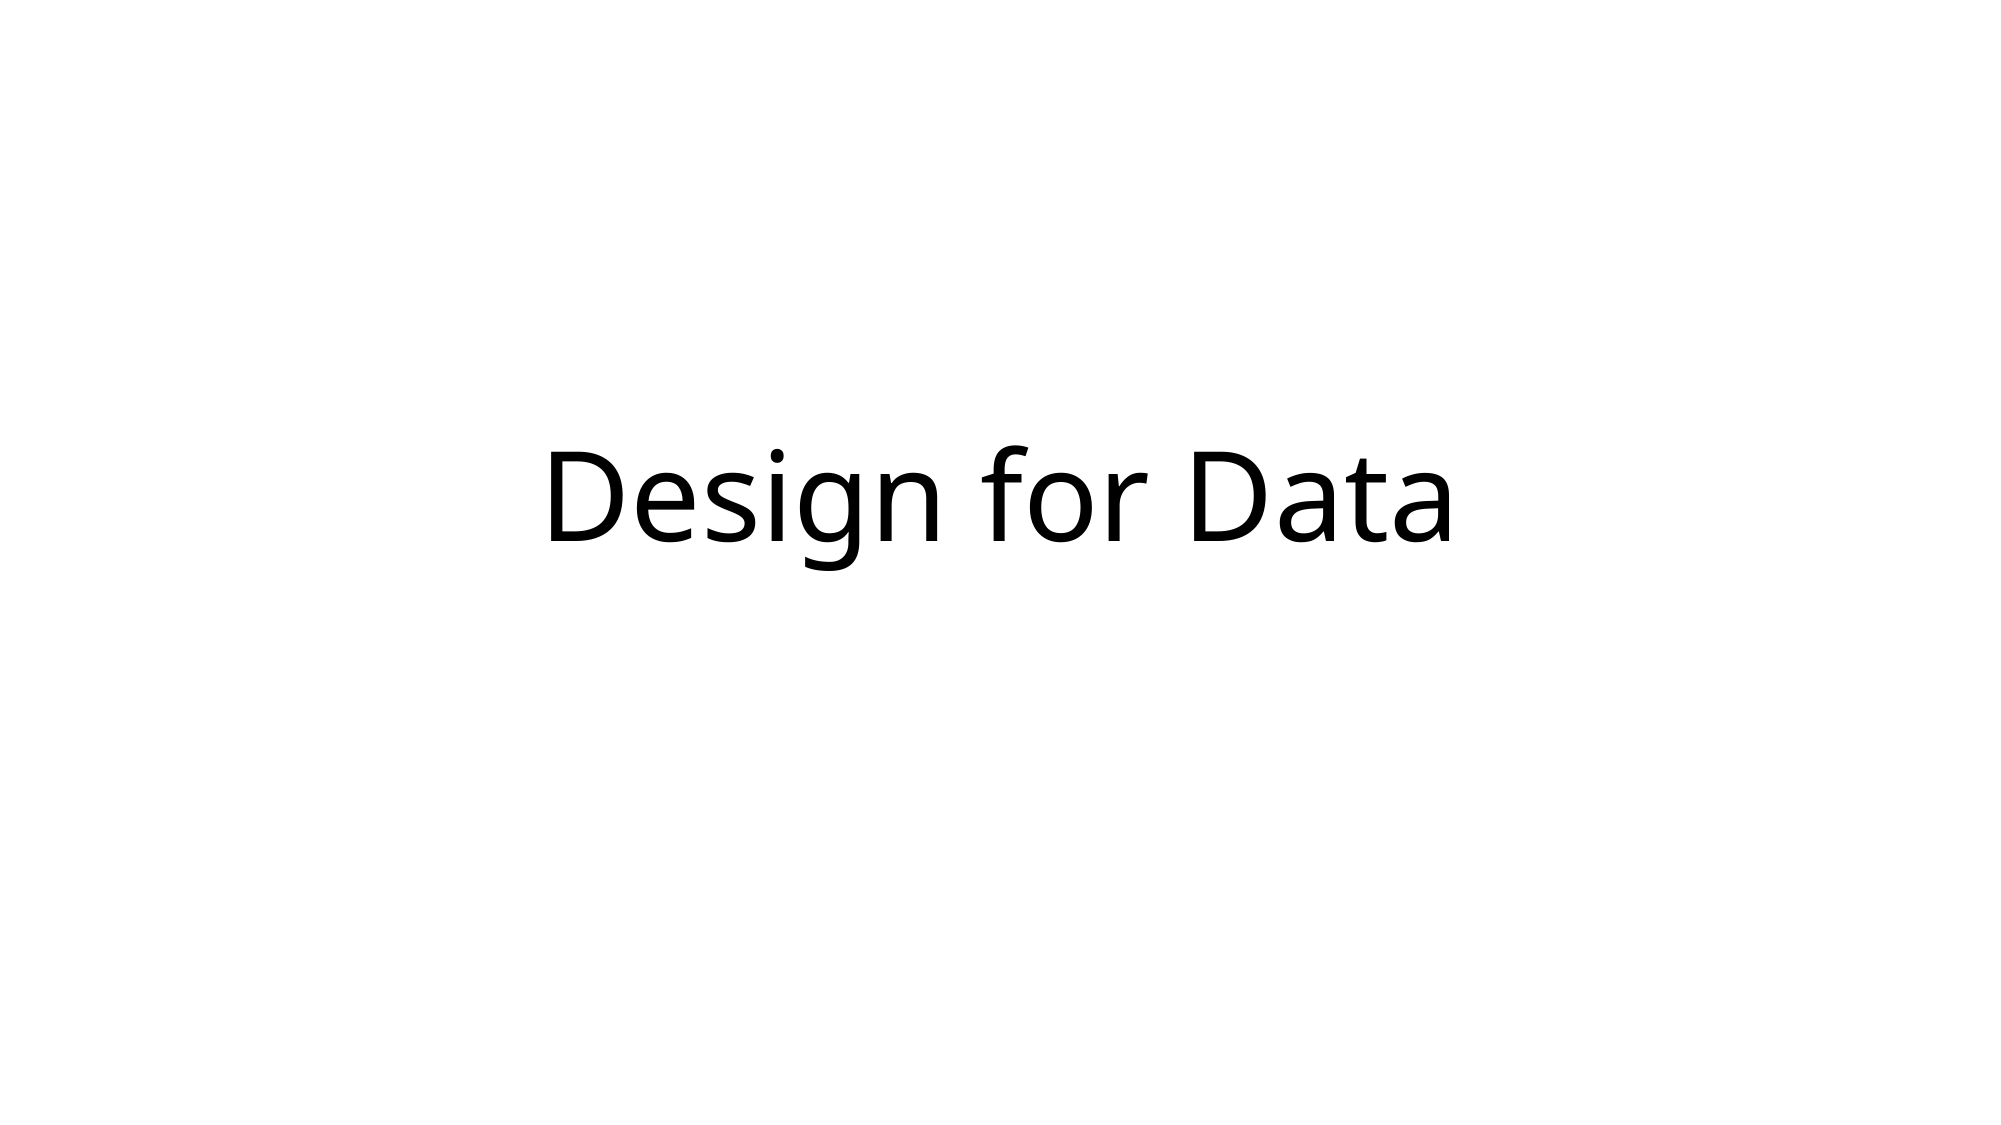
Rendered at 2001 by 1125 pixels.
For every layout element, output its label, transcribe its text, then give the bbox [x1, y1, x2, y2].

title Design for Data [249, 184, 1750, 576]
